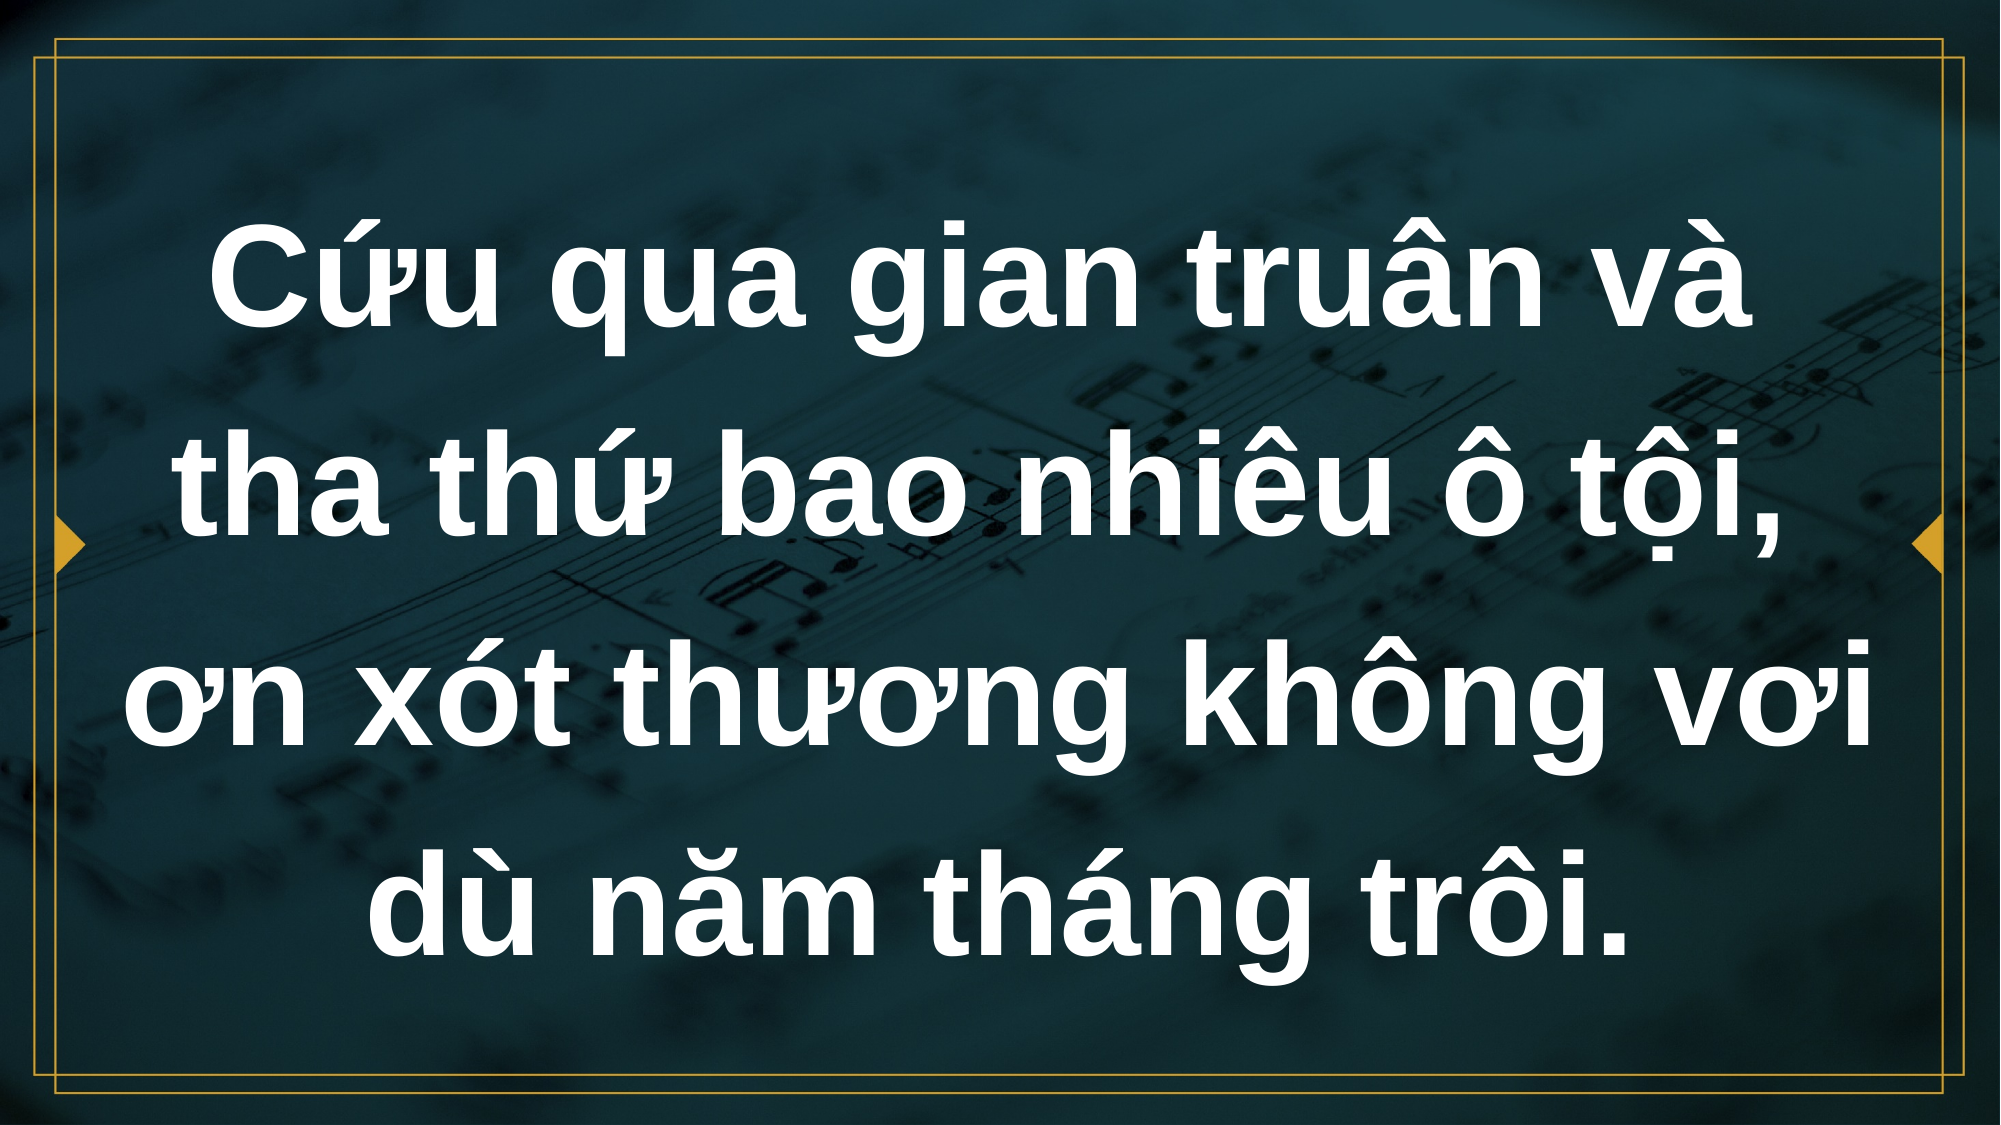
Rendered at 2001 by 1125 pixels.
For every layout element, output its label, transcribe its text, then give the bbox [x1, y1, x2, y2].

picture [0, 0, 2000, 1125]
title Cứu qua gian truân và tha thứ bao nhiêu ô tội, ơn xót thương không vơi dù năm tháng trôi. [55, 53, 1945, 1077]
